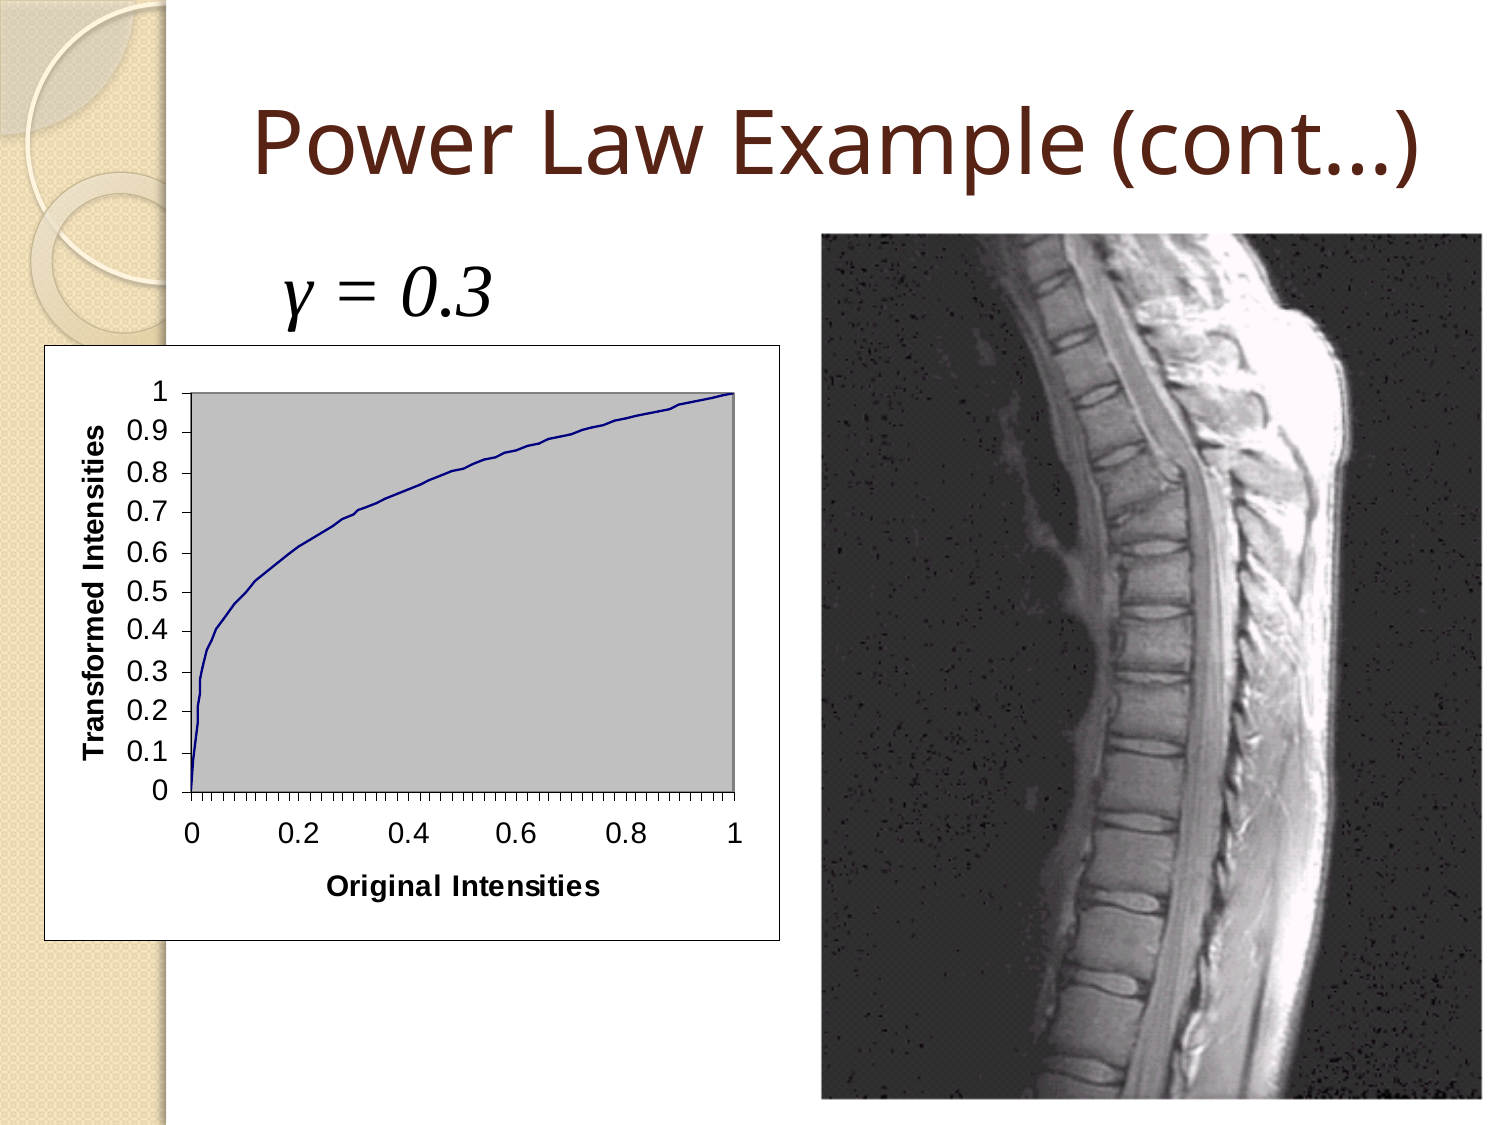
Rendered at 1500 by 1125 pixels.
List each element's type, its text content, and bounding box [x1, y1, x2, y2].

text_box γ = 0.3 [268, 234, 510, 330]
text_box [32, 333, 794, 953]
picture [819, 227, 1487, 1110]
title Power Law Example (cont…) [235, 45, 1466, 233]
